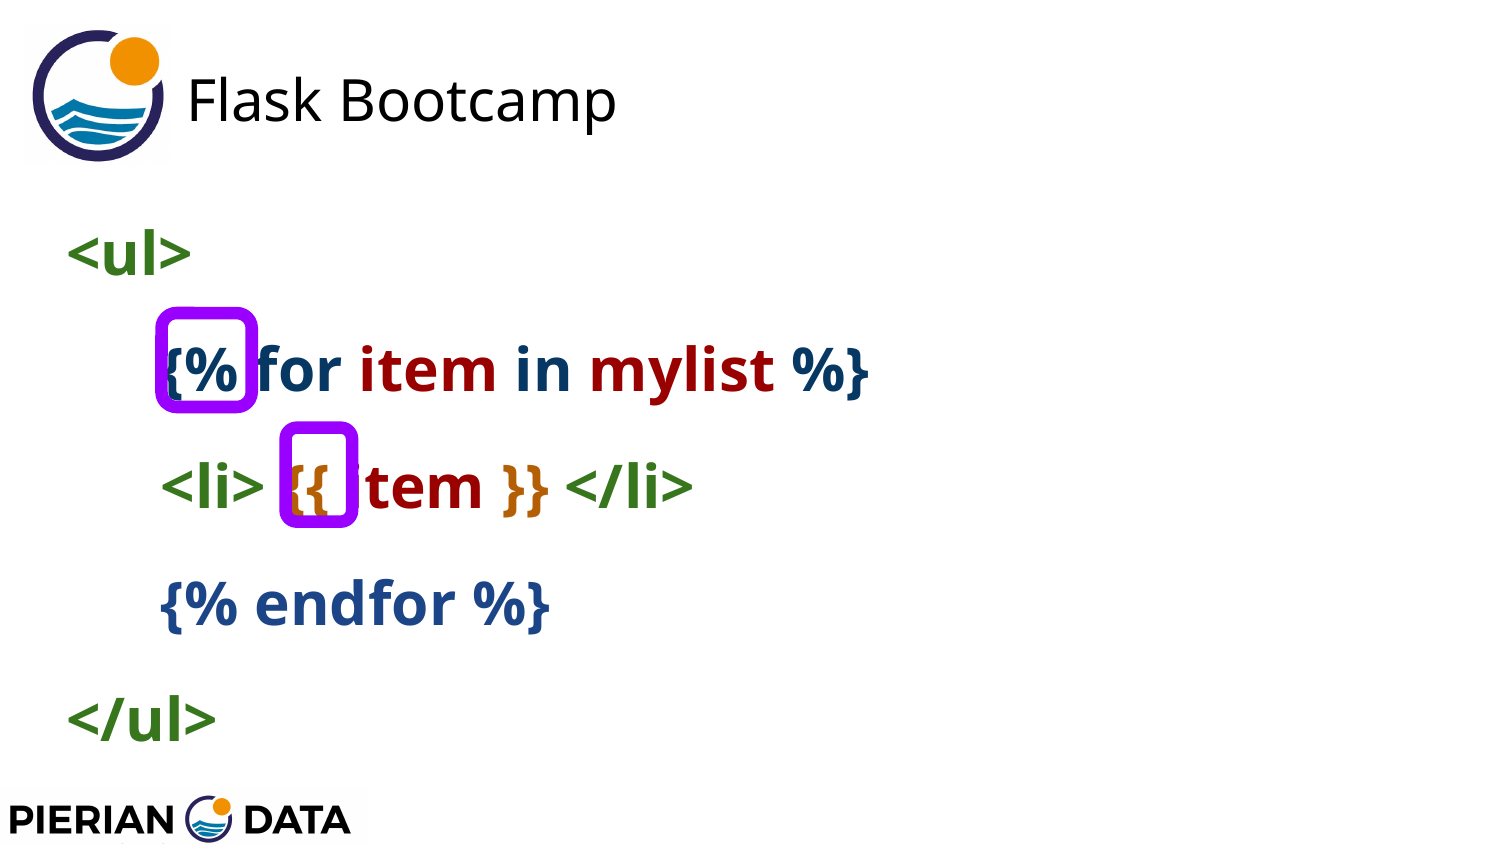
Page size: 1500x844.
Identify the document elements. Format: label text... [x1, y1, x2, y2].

title Flask Bootcamp [176, 48, 1449, 143]
picture [0, 787, 368, 844]
picture [24, 24, 172, 167]
text_box [161, 312, 252, 408]
text_box [285, 427, 353, 522]
list <ul> {% for item in mylist %} <li> {{ item }} </li> {% endfor %} </ul> [51, 189, 1476, 750]
